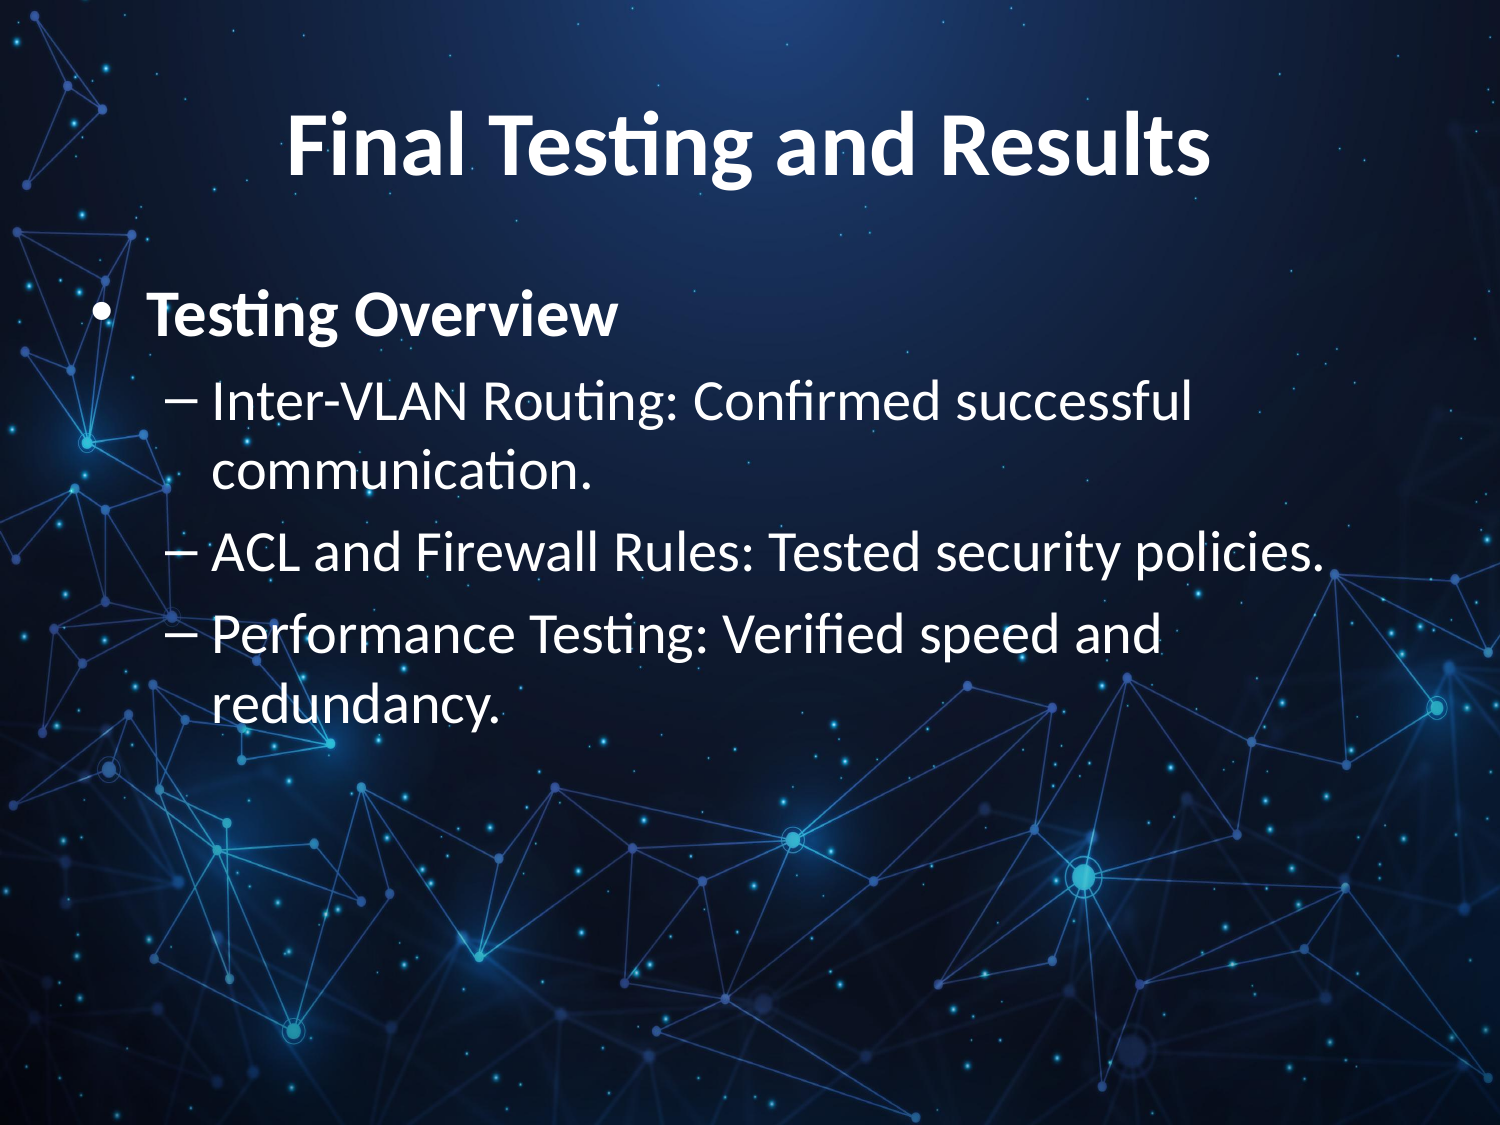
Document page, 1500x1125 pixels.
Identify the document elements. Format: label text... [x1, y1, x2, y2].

list Testing Overview Inter-VLAN Routing: Confirmed successful communication. ACL and Firewall Rules: Tested security policies. Performance Testing: Verified speed and redundancy. [75, 262, 1425, 1005]
title Final Testing and Results [75, 45, 1425, 233]
picture [0, 0, 1500, 1125]
